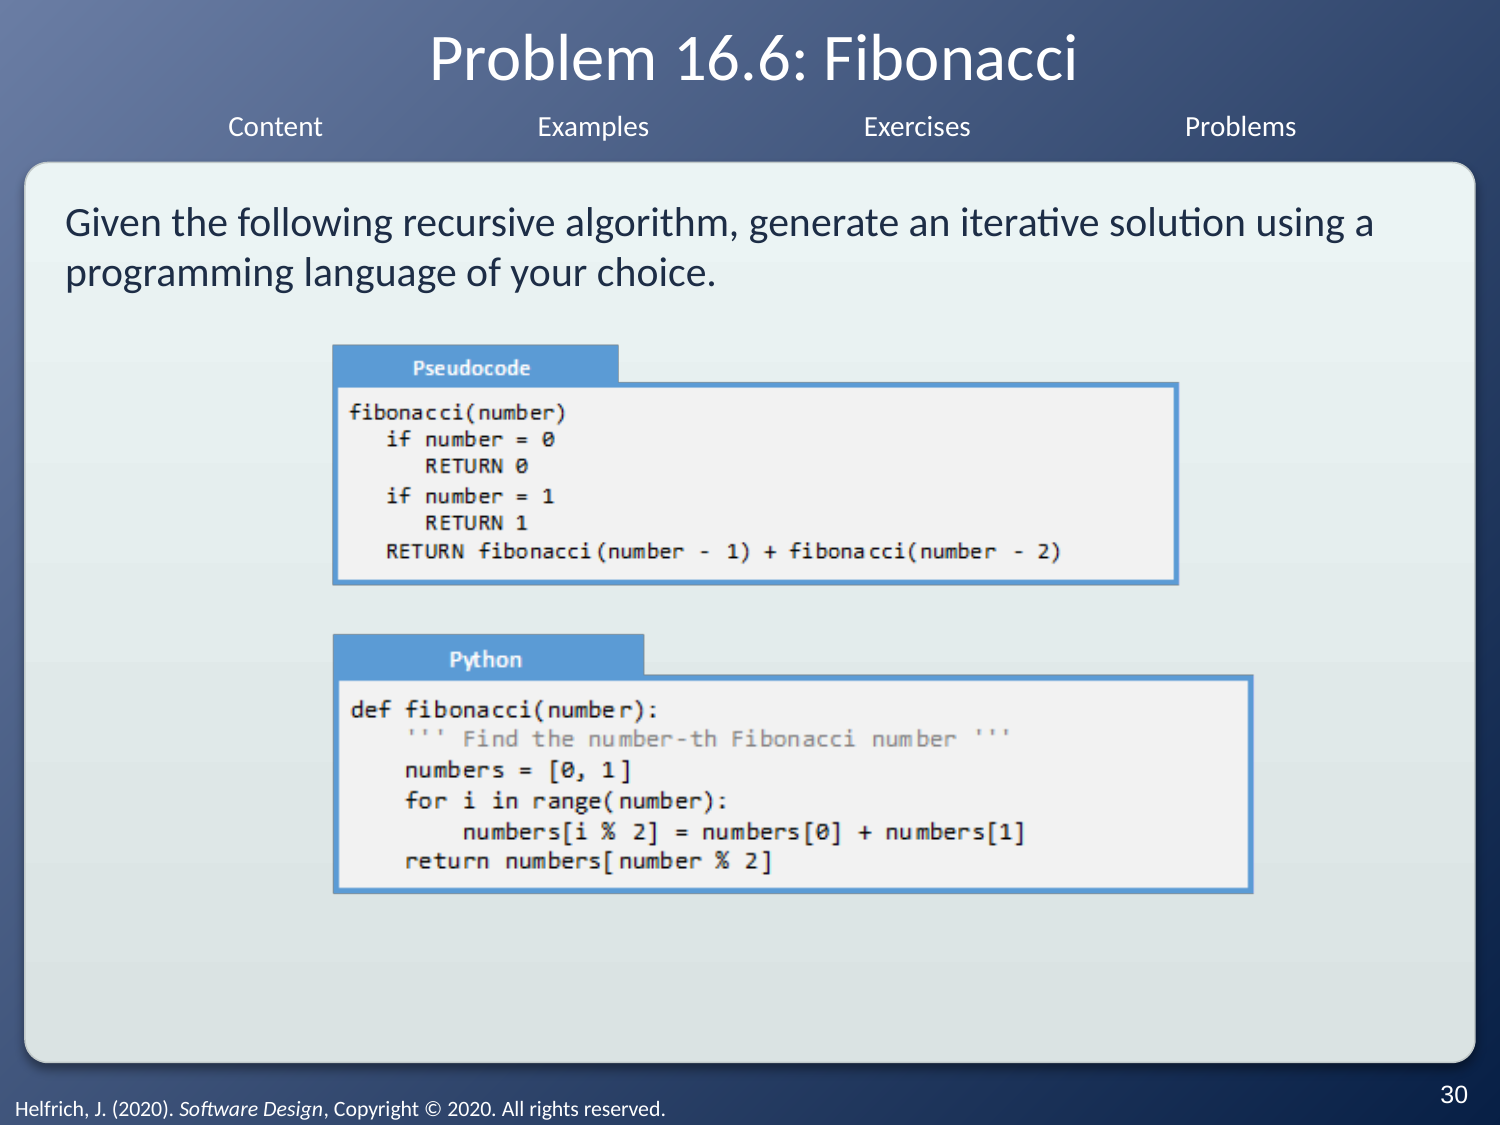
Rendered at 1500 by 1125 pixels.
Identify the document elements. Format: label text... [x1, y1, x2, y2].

slide_number ‹#› [1404, 1062, 1500, 1125]
list Given the following recursive algorithm, generate an iterative solution using a programming language of your choice. [50, 187, 1450, 300]
title Problem 16.6: Fibonacci [33, 16, 1475, 92]
picture [326, 629, 1259, 898]
picture [326, 340, 1183, 590]
